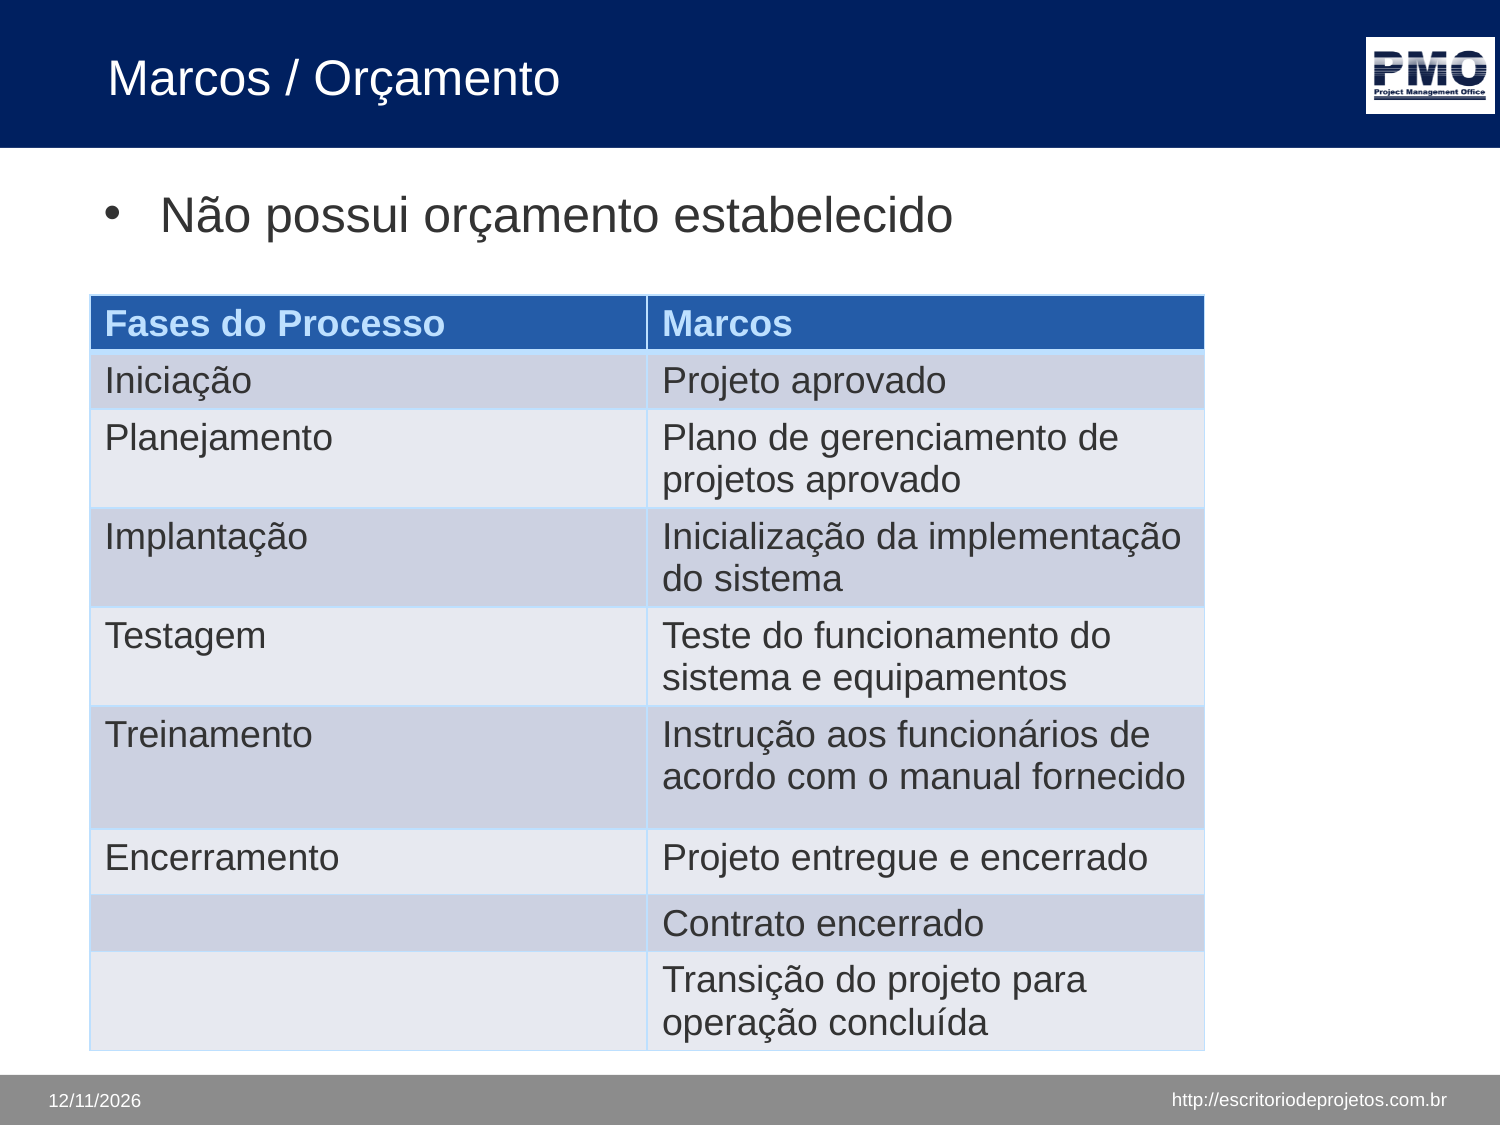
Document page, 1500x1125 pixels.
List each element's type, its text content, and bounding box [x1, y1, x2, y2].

list Não possui orçamento estabelecido [88, 174, 1424, 622]
table_cell Inicialização da implementação do sistema [648, 509, 1204, 606]
table_cell Transição do projeto para operação concluída [648, 952, 1204, 1050]
table_cell Implantação [91, 509, 646, 606]
picture [1366, 37, 1495, 114]
table_cell Treinamento [91, 707, 646, 828]
table_cell Plano de gerenciamento de projetos aprovado [648, 410, 1204, 507]
title Marcos / Orçamento [92, 12, 1341, 138]
table_cell Encerramento [91, 830, 646, 894]
table_cell Projeto entregue e encerrado [648, 830, 1204, 894]
table_cell Instrução aos funcionários de acordo com o manual fornecido [648, 707, 1204, 828]
table_cell Teste do funcionamento do sistema e equipamentos [648, 608, 1204, 705]
table_cell Testagem [91, 608, 646, 705]
table_cell [91, 895, 646, 951]
table_cell [91, 952, 646, 1050]
table_cell Projeto aprovado [648, 355, 1204, 408]
table_cell Iniciação [91, 355, 646, 408]
table_header Marcos [648, 296, 1204, 349]
table_header Fases do Processo [91, 296, 646, 349]
table_cell Planejamento [91, 410, 646, 507]
table_cell Contrato encerrado [648, 895, 1204, 951]
